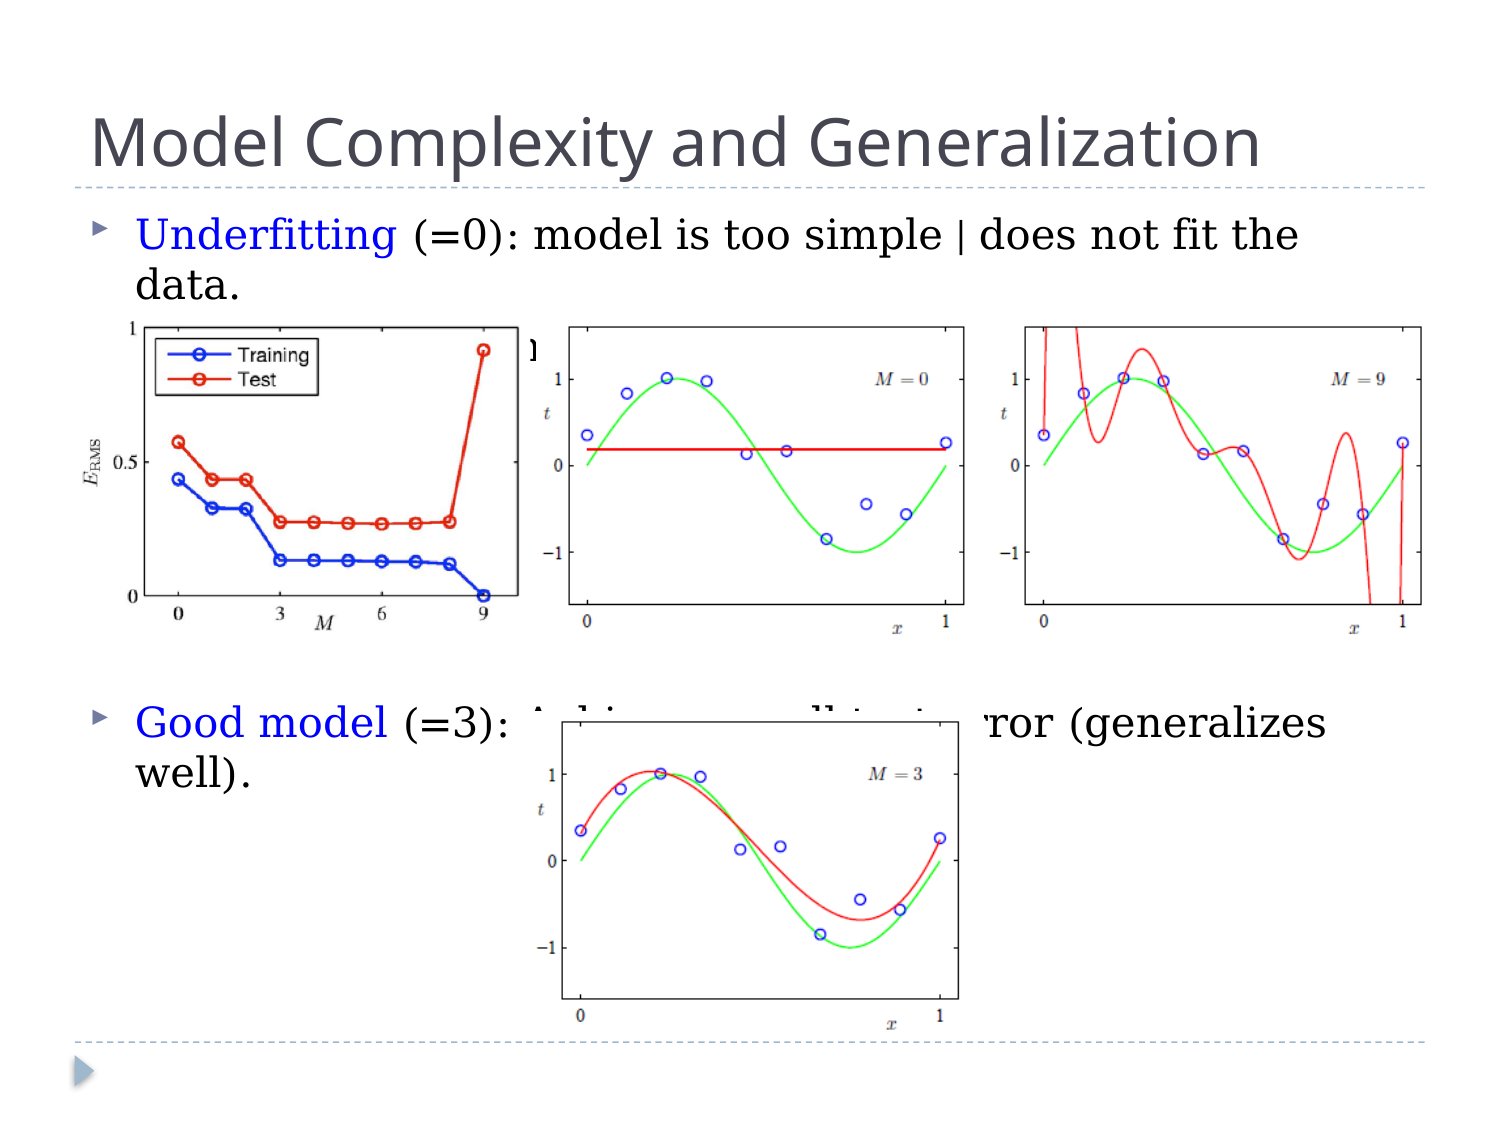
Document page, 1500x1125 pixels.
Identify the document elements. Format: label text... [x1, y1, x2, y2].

picture [536, 319, 1431, 638]
title Model Complexity and Generalization [75, 24, 1425, 188]
picture [73, 302, 531, 637]
picture [512, 711, 984, 1036]
